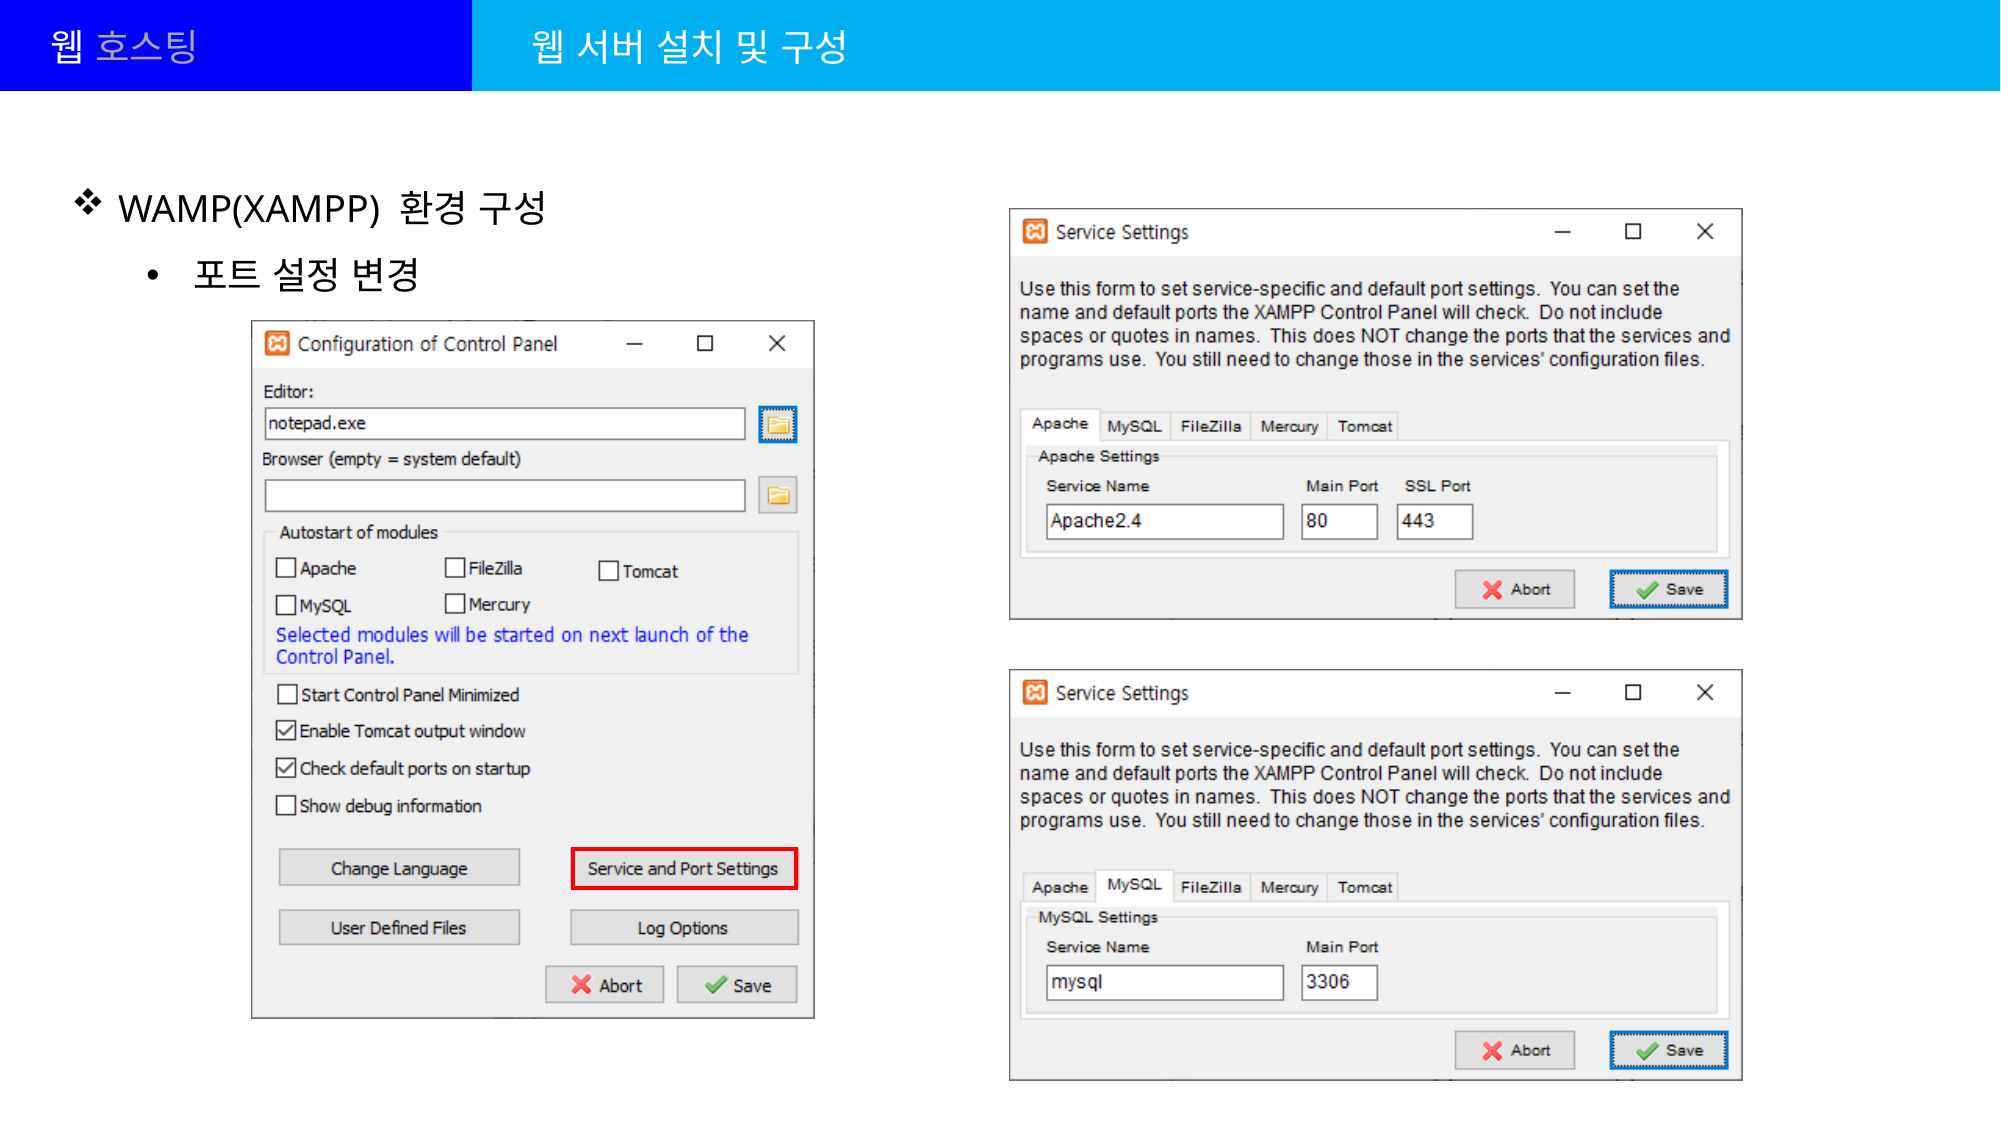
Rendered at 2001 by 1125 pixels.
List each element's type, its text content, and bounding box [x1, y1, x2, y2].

picture [1009, 669, 1743, 1081]
picture [251, 320, 815, 1019]
text_box 웹 호스팅 [35, 16, 214, 77]
text_box 웹 서버 설치 및 구성 [516, 16, 865, 77]
picture [1009, 208, 1743, 620]
text_box WAMP(XAMPP) 환경 구성 포트 설정 변경 [56, 154, 1978, 372]
